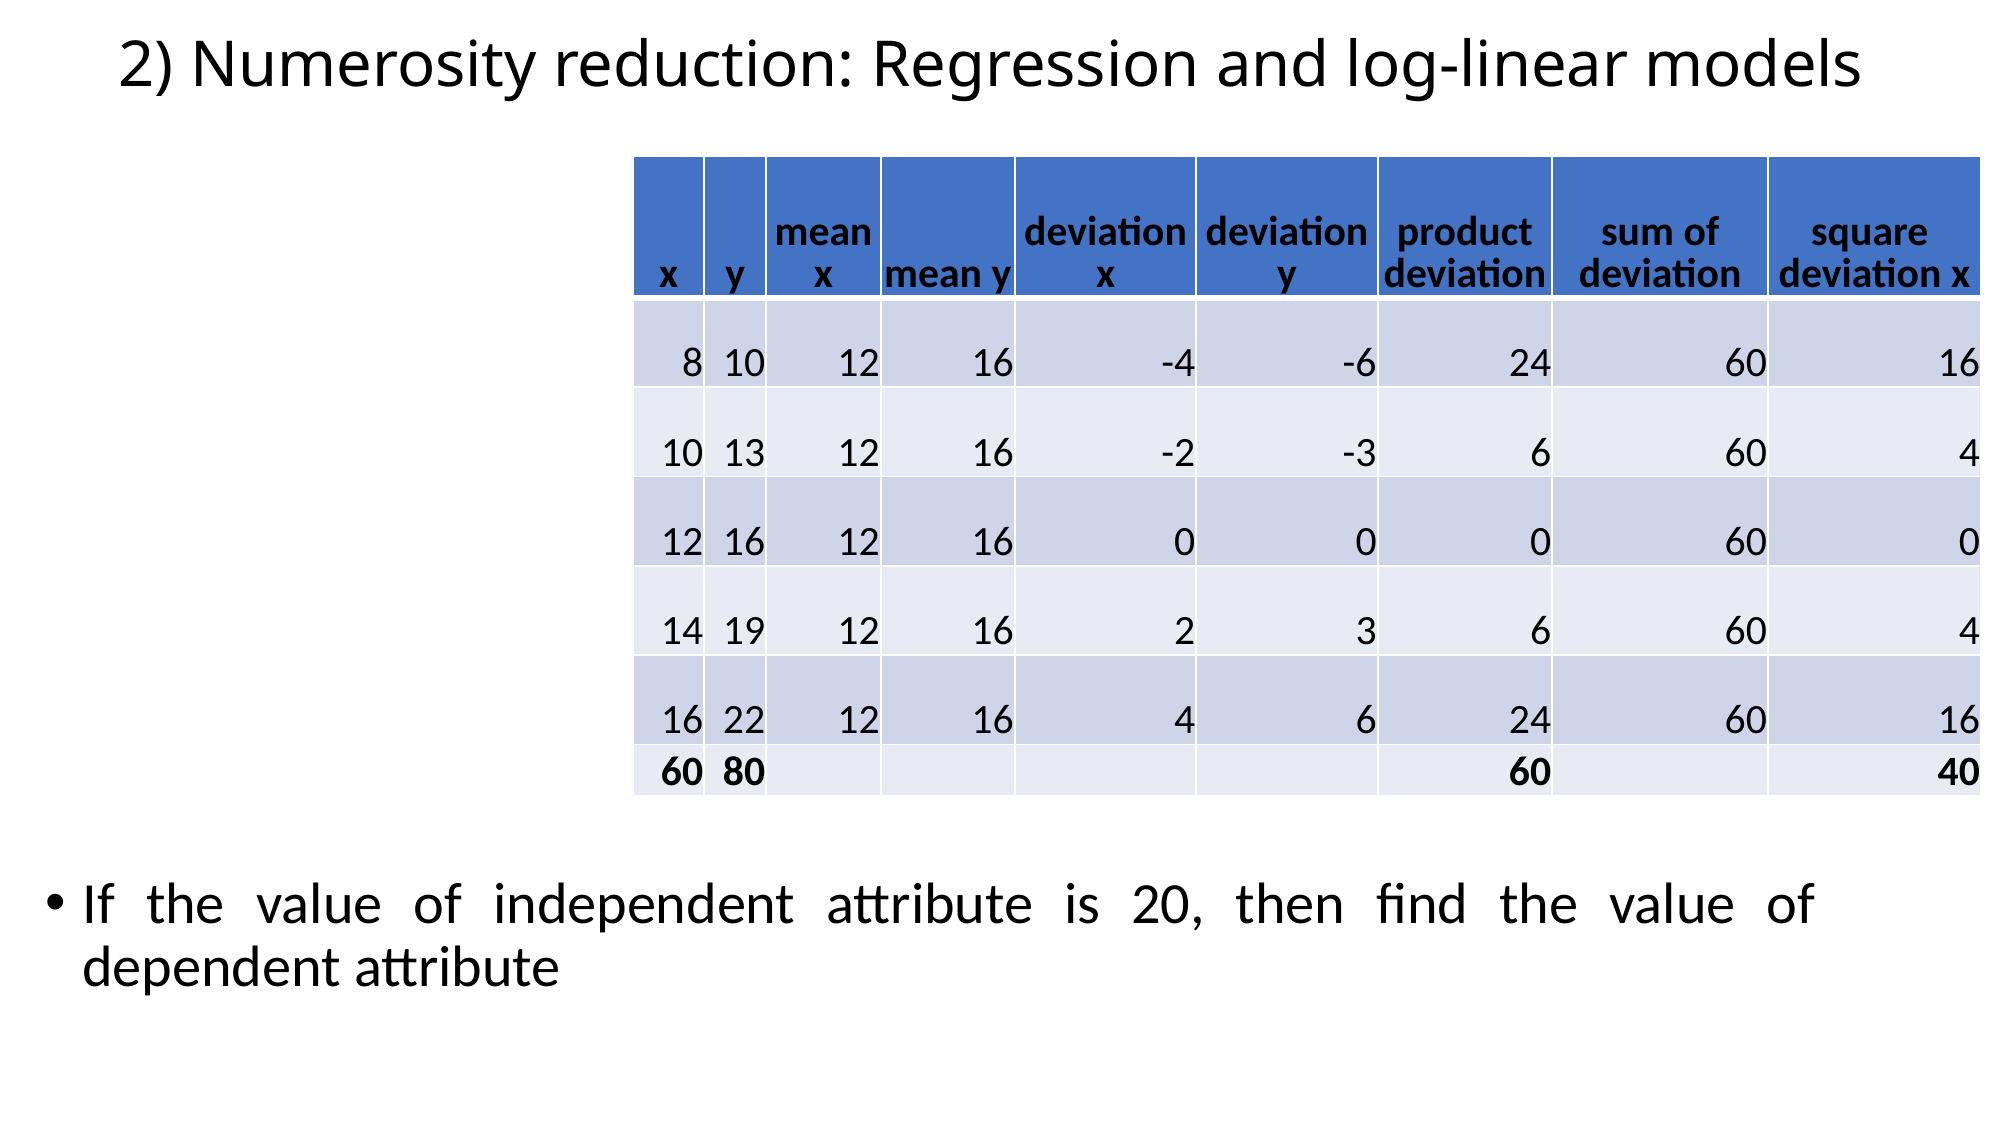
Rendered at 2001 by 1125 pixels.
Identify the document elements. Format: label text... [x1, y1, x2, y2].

table_cell 0 [1197, 477, 1377, 565]
table_cell 60 [1379, 745, 1551, 795]
table_cell 16 [882, 477, 1014, 565]
table_header product deviation [1379, 157, 1551, 295]
table_cell 24 [1379, 301, 1551, 386]
table_header deviation y [1197, 157, 1377, 295]
table_cell [882, 745, 1014, 795]
table_cell 14 [634, 567, 703, 654]
table_cell 16 [882, 301, 1014, 386]
table_cell 16 [1769, 301, 1980, 386]
table_cell 6 [1379, 567, 1551, 654]
table_cell 0 [1769, 477, 1980, 565]
table_cell 16 [634, 656, 703, 744]
table_header square deviation x [1769, 157, 1980, 295]
table_cell 16 [882, 656, 1014, 744]
table_cell 60 [1553, 388, 1767, 476]
table_cell 60 [634, 745, 703, 795]
table_cell 12 [767, 567, 880, 654]
table_cell 12 [634, 477, 703, 565]
table_cell 60 [1553, 656, 1767, 744]
table_cell -4 [1016, 301, 1195, 386]
table_cell 13 [705, 388, 765, 476]
table_cell 12 [767, 477, 880, 565]
table_cell 4 [1016, 656, 1195, 744]
table_cell -2 [1016, 388, 1195, 476]
table_cell 24 [1379, 656, 1551, 744]
table_cell 6 [1197, 656, 1377, 744]
table_cell 12 [767, 388, 880, 476]
title 2) Numerosity reduction: Regression and log-linear models [0, 5, 2000, 128]
table_header y [705, 157, 765, 295]
table_cell -6 [1197, 301, 1377, 386]
table_cell 16 [1769, 656, 1980, 744]
table_cell [1553, 745, 1767, 795]
table_cell [1016, 745, 1195, 795]
table_cell 80 [705, 745, 765, 795]
table_cell 16 [882, 388, 1014, 476]
table_cell 60 [1553, 477, 1767, 565]
table_cell 4 [1769, 567, 1980, 654]
table_cell 16 [705, 477, 765, 565]
table_cell 0 [1379, 477, 1551, 565]
table_cell 4 [1769, 388, 1980, 476]
table_header sum of deviation [1553, 157, 1767, 295]
table_cell 19 [705, 567, 765, 654]
table_cell 2 [1016, 567, 1195, 654]
table_header deviation x [1016, 157, 1195, 295]
table_cell [767, 745, 880, 795]
table_cell 0 [1016, 477, 1195, 565]
table_cell 6 [1379, 388, 1551, 476]
table_cell 8 [634, 301, 703, 386]
table_cell [1197, 745, 1377, 795]
table_header mean x [767, 157, 880, 295]
table_cell 60 [1553, 301, 1767, 386]
table_cell 12 [767, 656, 880, 744]
table_cell 10 [634, 388, 703, 476]
table_header mean y [882, 157, 1014, 295]
table_header x [634, 157, 703, 295]
table_cell 16 [882, 567, 1014, 654]
table_cell -3 [1197, 388, 1377, 476]
table_cell 10 [705, 301, 765, 386]
table_cell 12 [767, 301, 880, 386]
table_cell 3 [1197, 567, 1377, 654]
table_cell 22 [705, 656, 765, 744]
table_cell 60 [1553, 567, 1767, 654]
table_cell 40 [1769, 745, 1980, 795]
